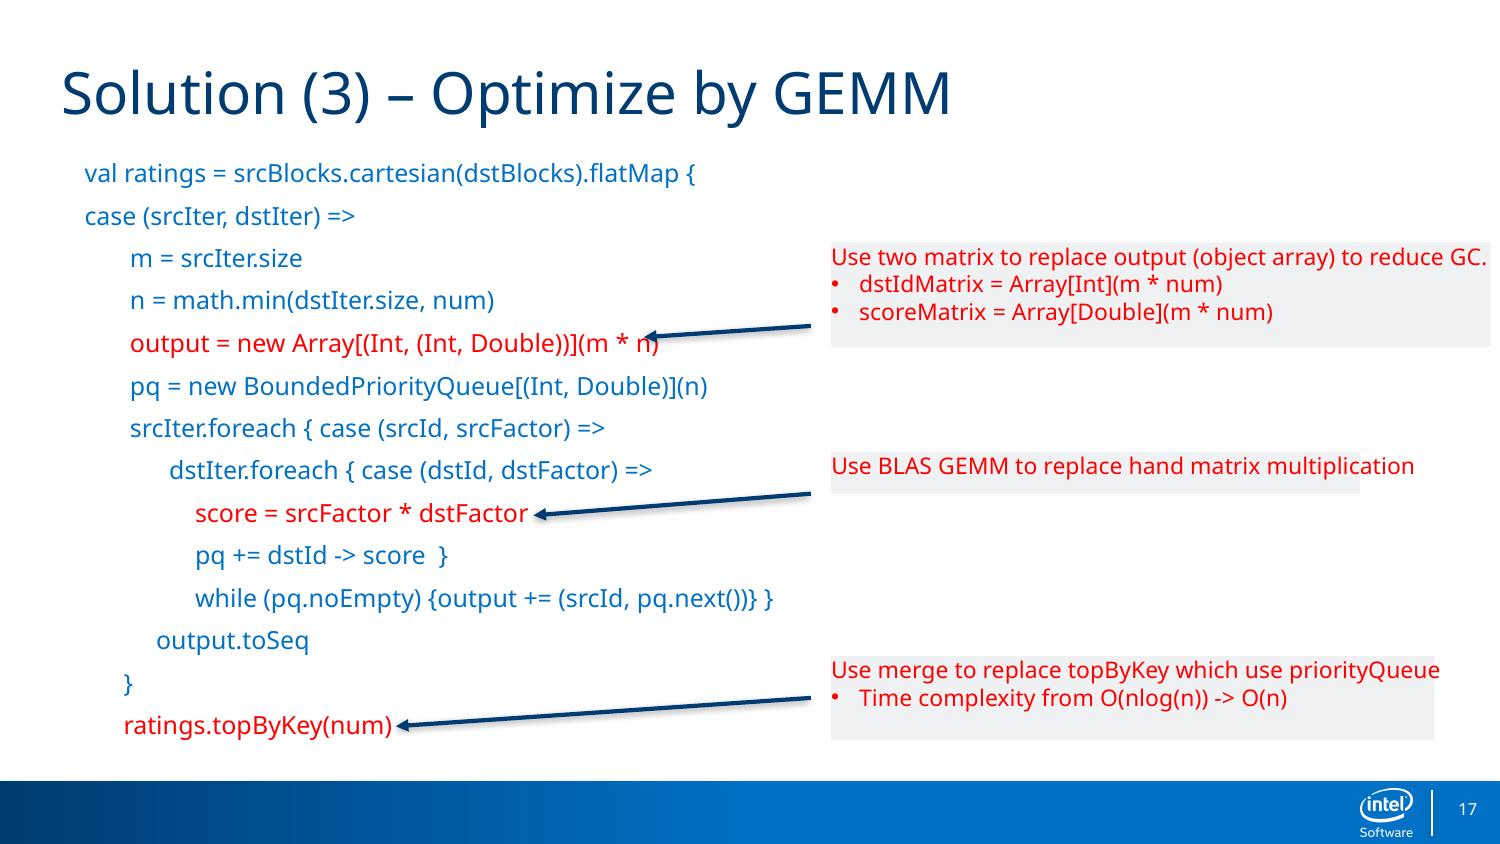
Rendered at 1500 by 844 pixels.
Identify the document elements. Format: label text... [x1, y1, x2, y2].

picture [1360, 788, 1413, 837]
text_box Use BLAS GEMM to replace hand matrix multiplication [831, 452, 1361, 494]
text_box val ratings = srcBlocks.cartesian(dstBlocks).flatMap { case (srcIter, dstIter) => m = srcIter.size n = math.min(dstIter.size, num) output = new Array[(Int, (Int, Double))](m * n) pq = new BoundedPriorityQueue[(Int, Double)](n) srcIter.foreach { case (srcId, srcFactor) => dstIter.foreach { case (dstId, dstFactor) => score = srcFactor * dstFactor pq += dstId -> score } while (pq.noEmpty) {output += (srcId, pq.next())} } output.toSeq } ratings.topByKey(num) [69, 150, 1043, 747]
text_box Use merge to replace topByKey which use priorityQueue Time complexity from O(nlog(n)) -> O(n) [831, 655, 1435, 740]
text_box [395, 697, 812, 727]
text_box Solution (3) – Optimize by GEMM [47, 48, 1313, 134]
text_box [643, 325, 812, 338]
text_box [533, 493, 812, 516]
slide_number 17 [1434, 789, 1478, 831]
text_box Use two matrix to replace output (object array) to reduce GC. dstIdMatrix = Array[Int](m * num) scoreMatrix = Array[Double](m * num) [831, 242, 1491, 348]
